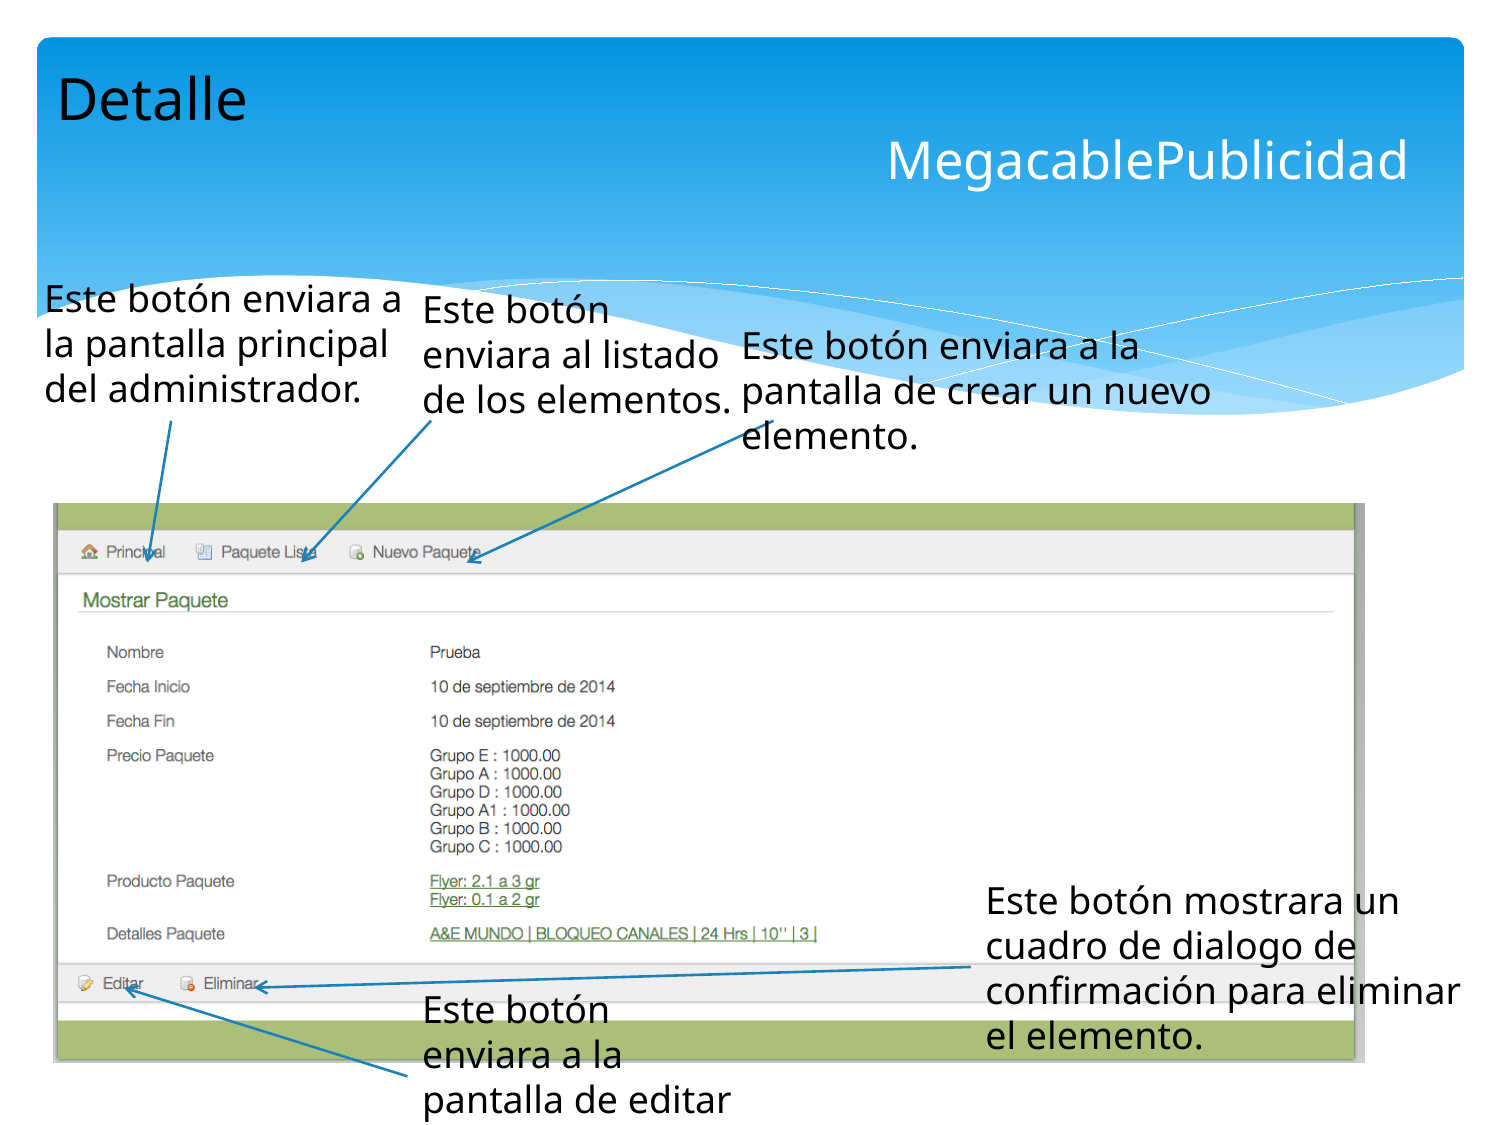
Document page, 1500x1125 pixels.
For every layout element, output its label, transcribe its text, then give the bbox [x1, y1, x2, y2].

text_box Este botón enviara a la pantalla de crear un nuevo elemento. [726, 314, 1306, 465]
text_box Este botón enviara a la pantalla de editar el elemento. [407, 1073, 750, 1125]
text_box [253, 945, 971, 988]
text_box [300, 420, 432, 563]
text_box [123, 987, 408, 1055]
text_box Este botón enviara a la pantalla principal del administrador. [29, 267, 420, 417]
title MegacablePublicidad [75, 55, 1425, 261]
picture [52, 503, 1365, 1064]
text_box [147, 420, 172, 563]
text_box Detalle [41, 54, 302, 140]
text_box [466, 420, 774, 563]
text_box Este botón mostrara un cuadro de dialogo de confirmación para eliminar el elemento. [1369, 869, 1500, 1065]
text_box Este botón enviara al listado de los elementos. [407, 278, 762, 429]
